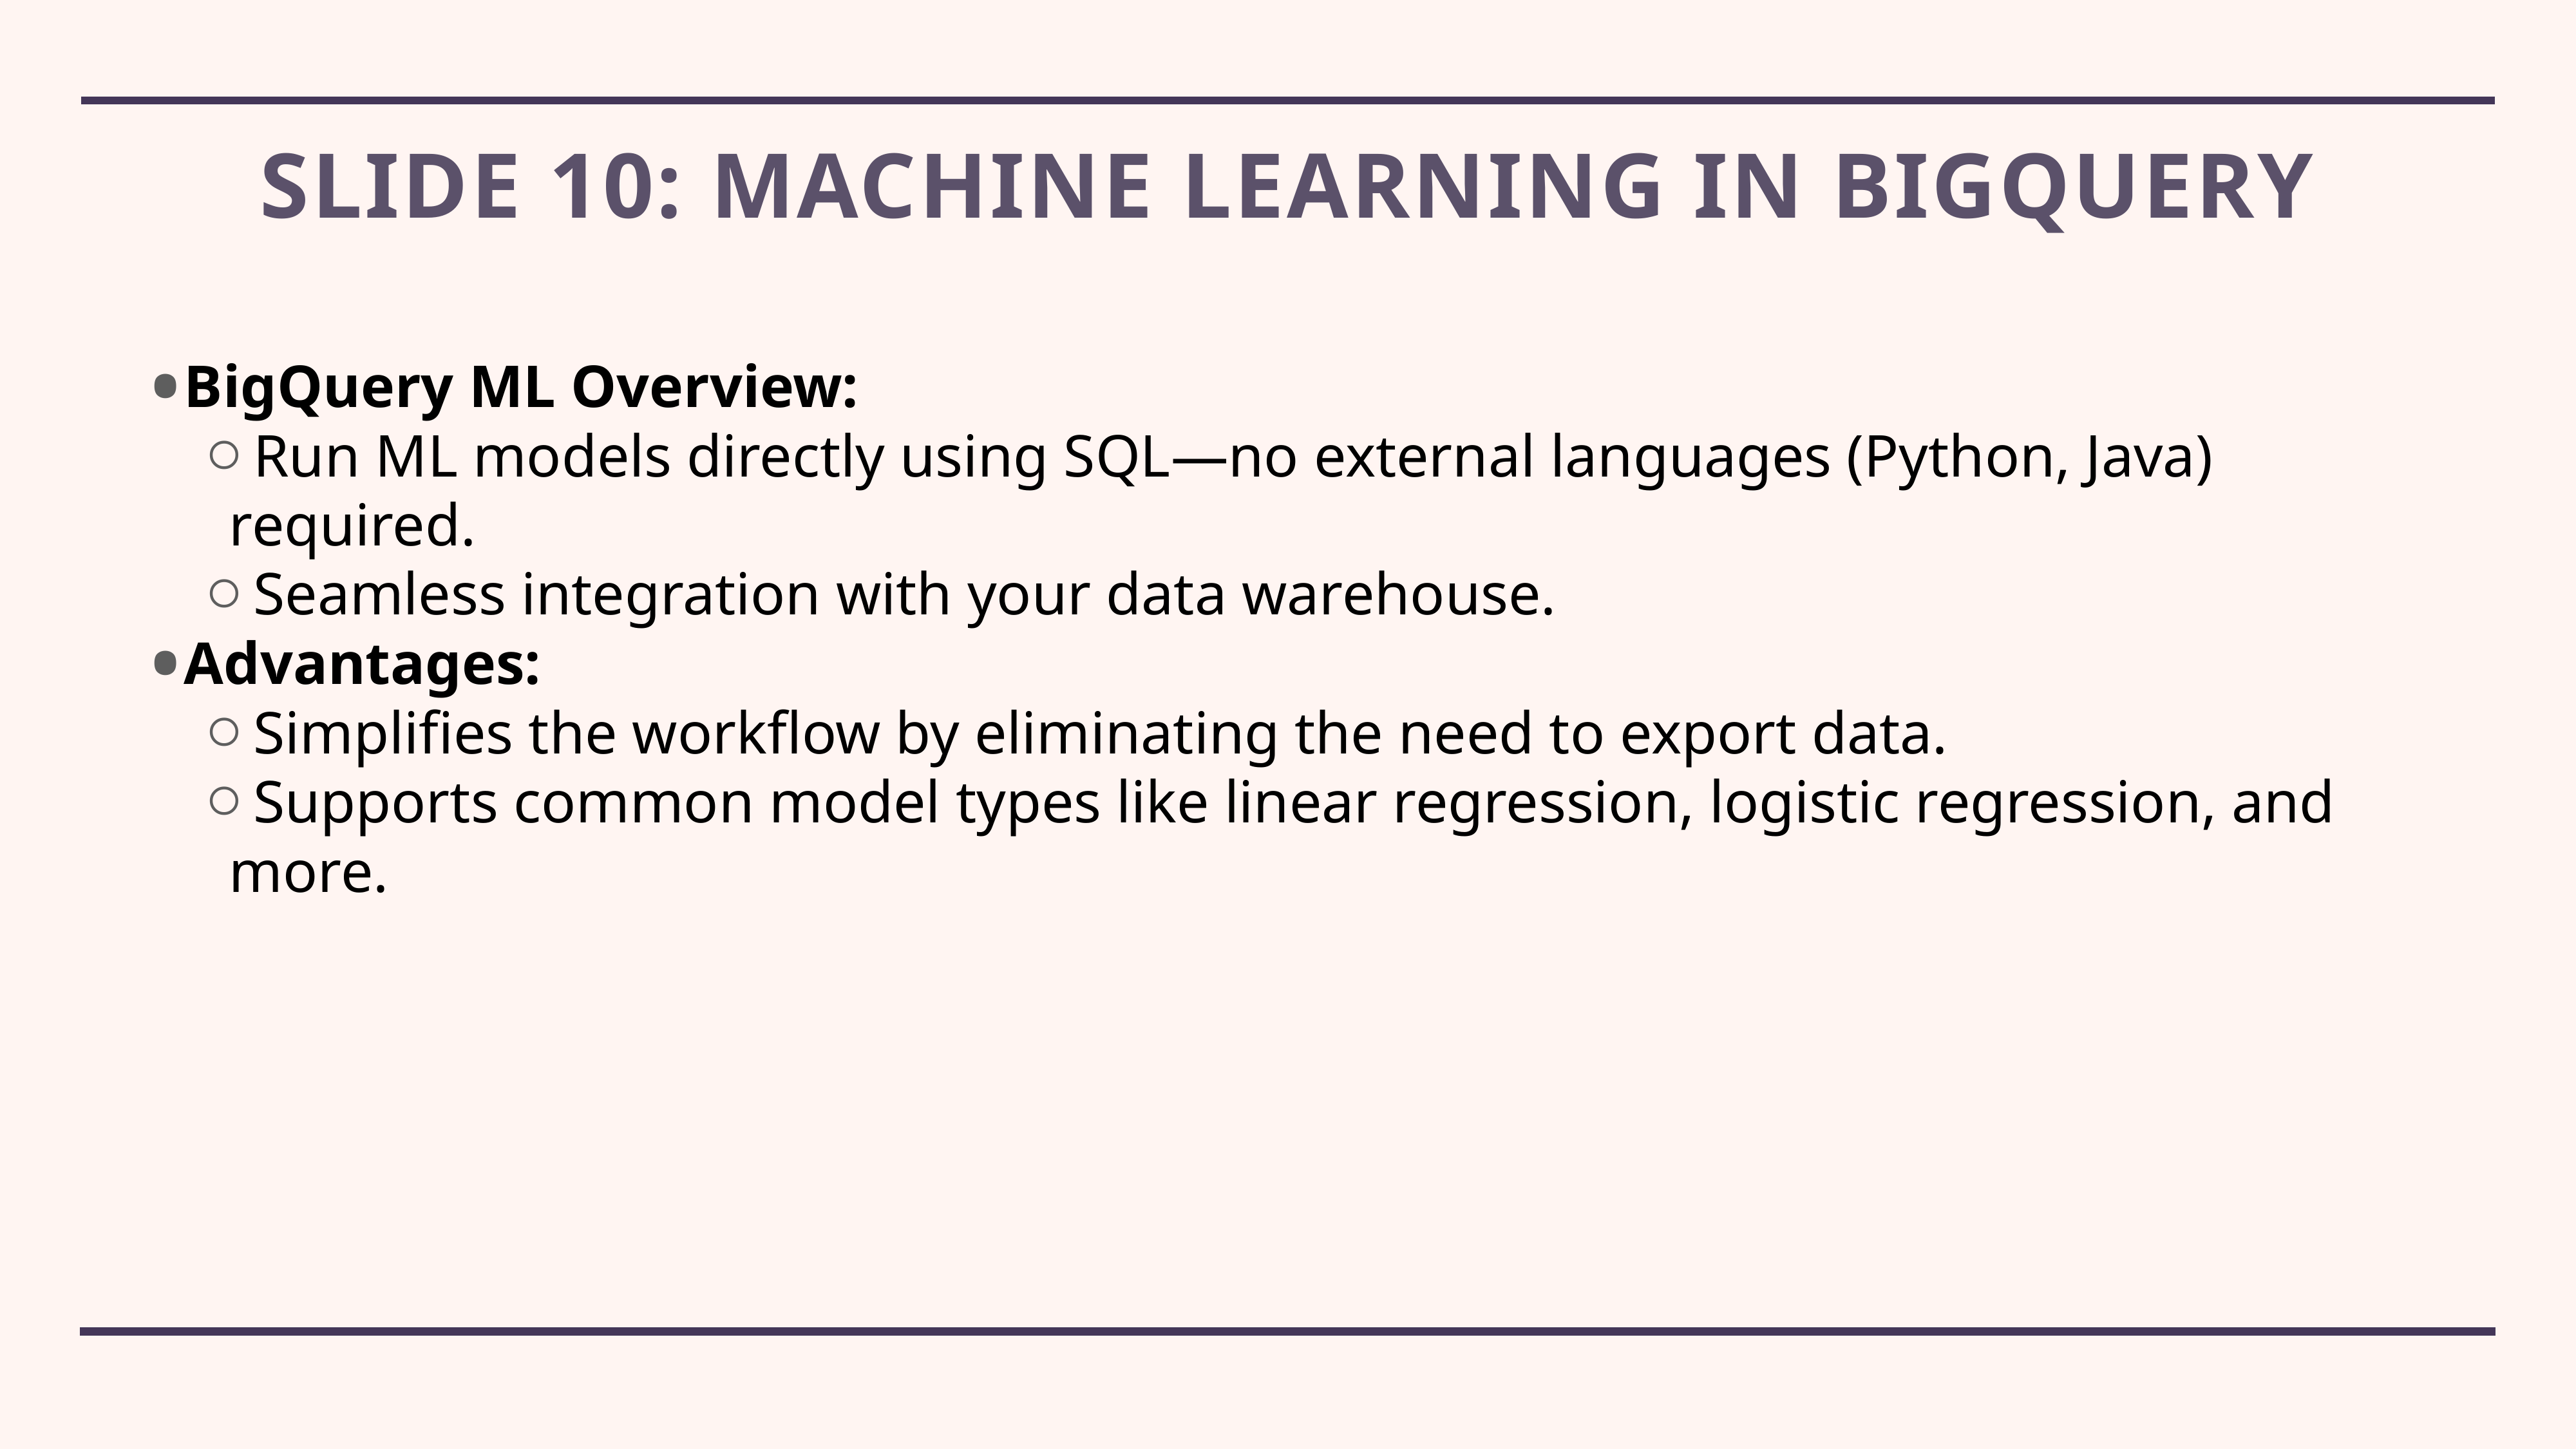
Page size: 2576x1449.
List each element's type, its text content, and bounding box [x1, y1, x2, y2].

list BigQuery ML Overview: Run ML models directly using SQL—no external languages (Python, Java) required. Seamless integration with your data warehouse. Advantages: Simplifies the workflow by eliminating the need to export data. Supports common model types like linear regression, logistic regression, and more. [126, 344, 2430, 1179]
title Slide 10: Machine Learning in BigQuery [220, 135, 2356, 310]
